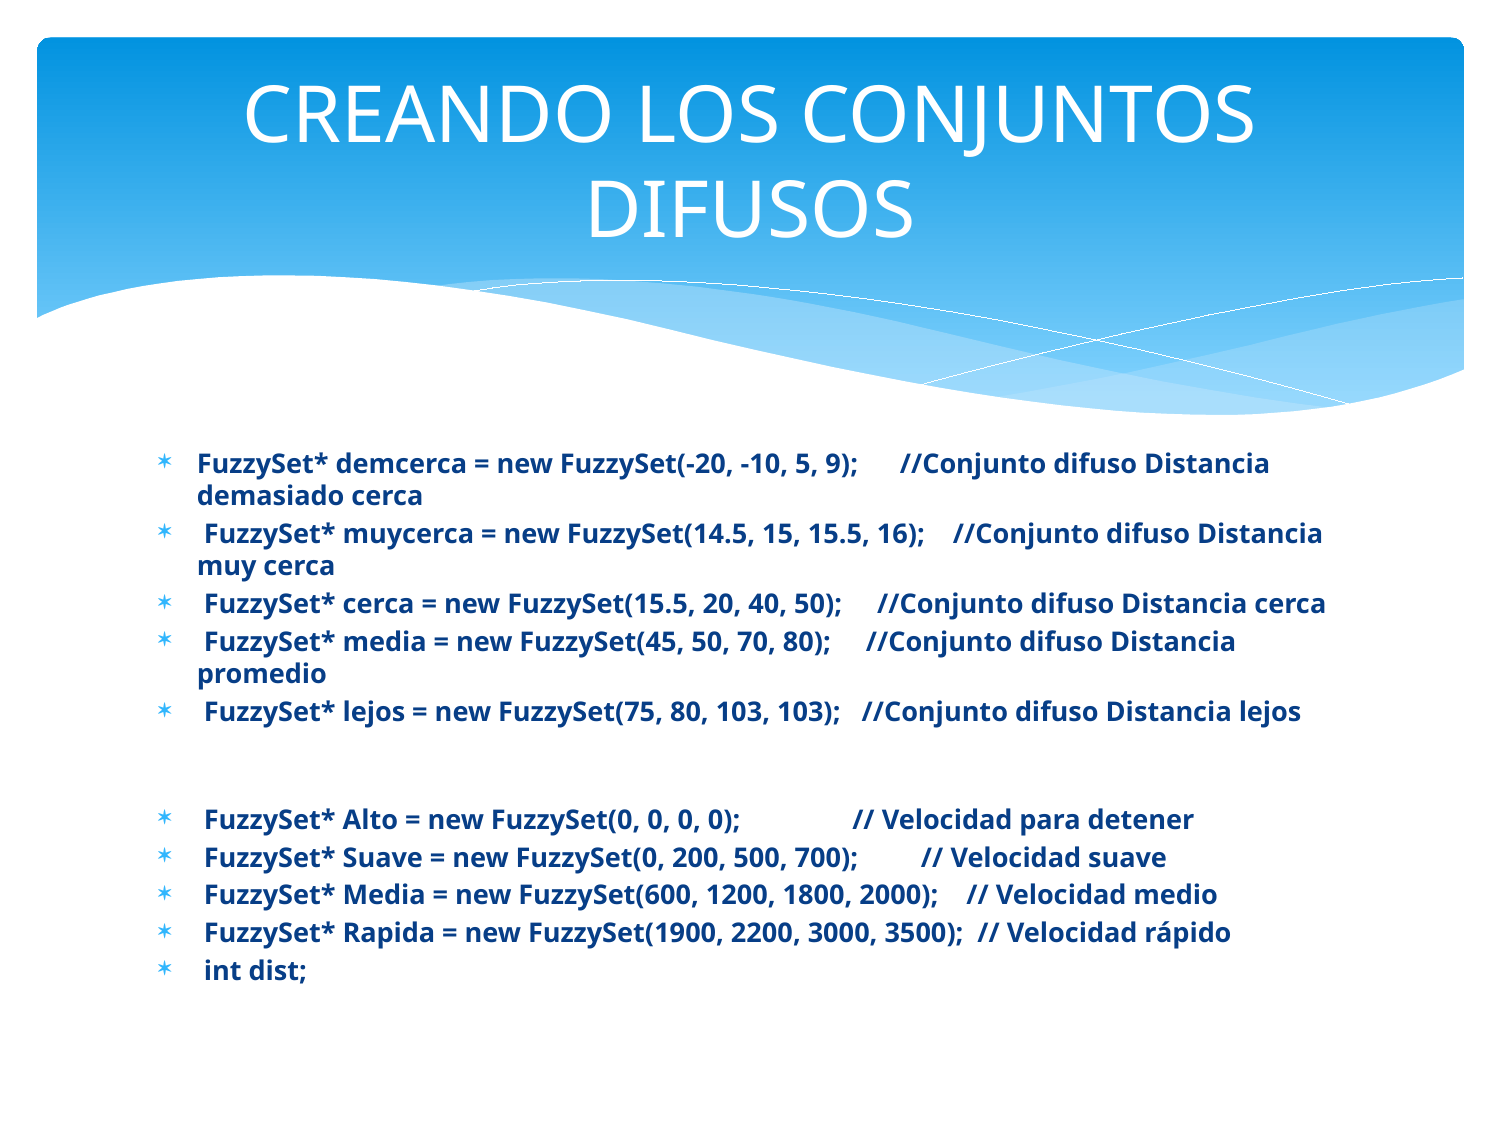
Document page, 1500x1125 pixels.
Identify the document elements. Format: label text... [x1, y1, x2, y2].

title CREANDO LOS CONJUNTOS DIFUSOS [75, 55, 1425, 261]
list FuzzySet* demcerca = new FuzzySet(-20, -10, 5, 9); //Conjunto difuso Distancia demasiado cerca FuzzySet* muycerca = new FuzzySet(14.5, 15, 15.5, 16); //Conjunto difuso Distancia muy cerca FuzzySet* cerca = new FuzzySet(15.5, 20, 40, 50); //Conjunto difuso Distancia cerca FuzzySet* media = new FuzzySet(45, 50, 70, 80); //Conjunto difuso Distancia promedio FuzzySet* lejos = new FuzzySet(75, 80, 103, 103); //Conjunto difuso Distancia lejos FuzzySet* Alto = new FuzzySet(0, 0, 0, 0); // Velocidad para detener FuzzySet* Suave = new FuzzySet(0, 200, 500, 700); // Velocidad suave FuzzySet* Media = new FuzzySet(600, 1200, 1800, 2000); // Velocidad medio FuzzySet* Rapida = new FuzzySet(1900, 2200, 3000, 3500); // Velocidad rápido int dist; [143, 438, 1359, 1005]
